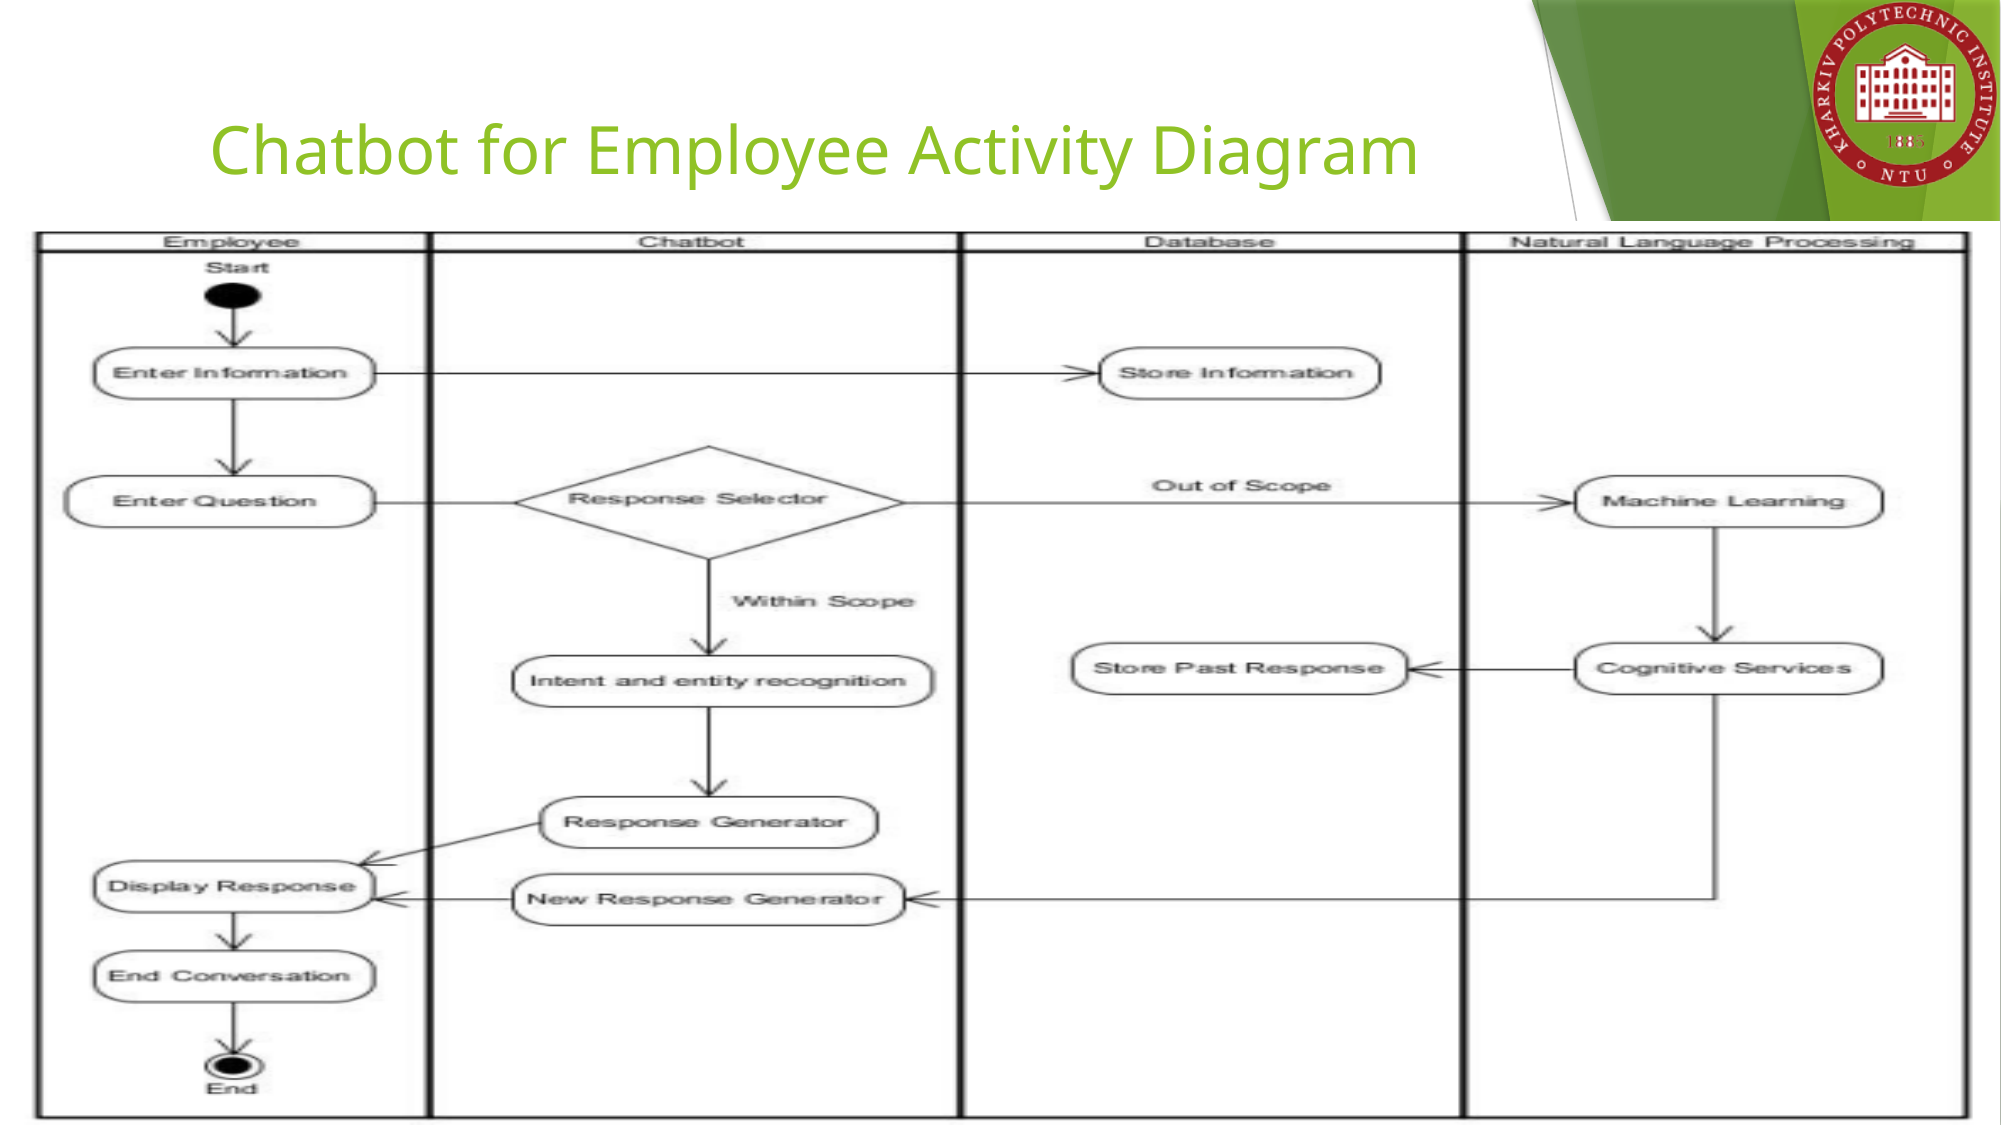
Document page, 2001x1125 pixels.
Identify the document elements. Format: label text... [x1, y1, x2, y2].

title Chatbot for Employee Activity Diagram [111, 99, 1522, 218]
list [0, 220, 2000, 1125]
picture [1810, 0, 2000, 190]
